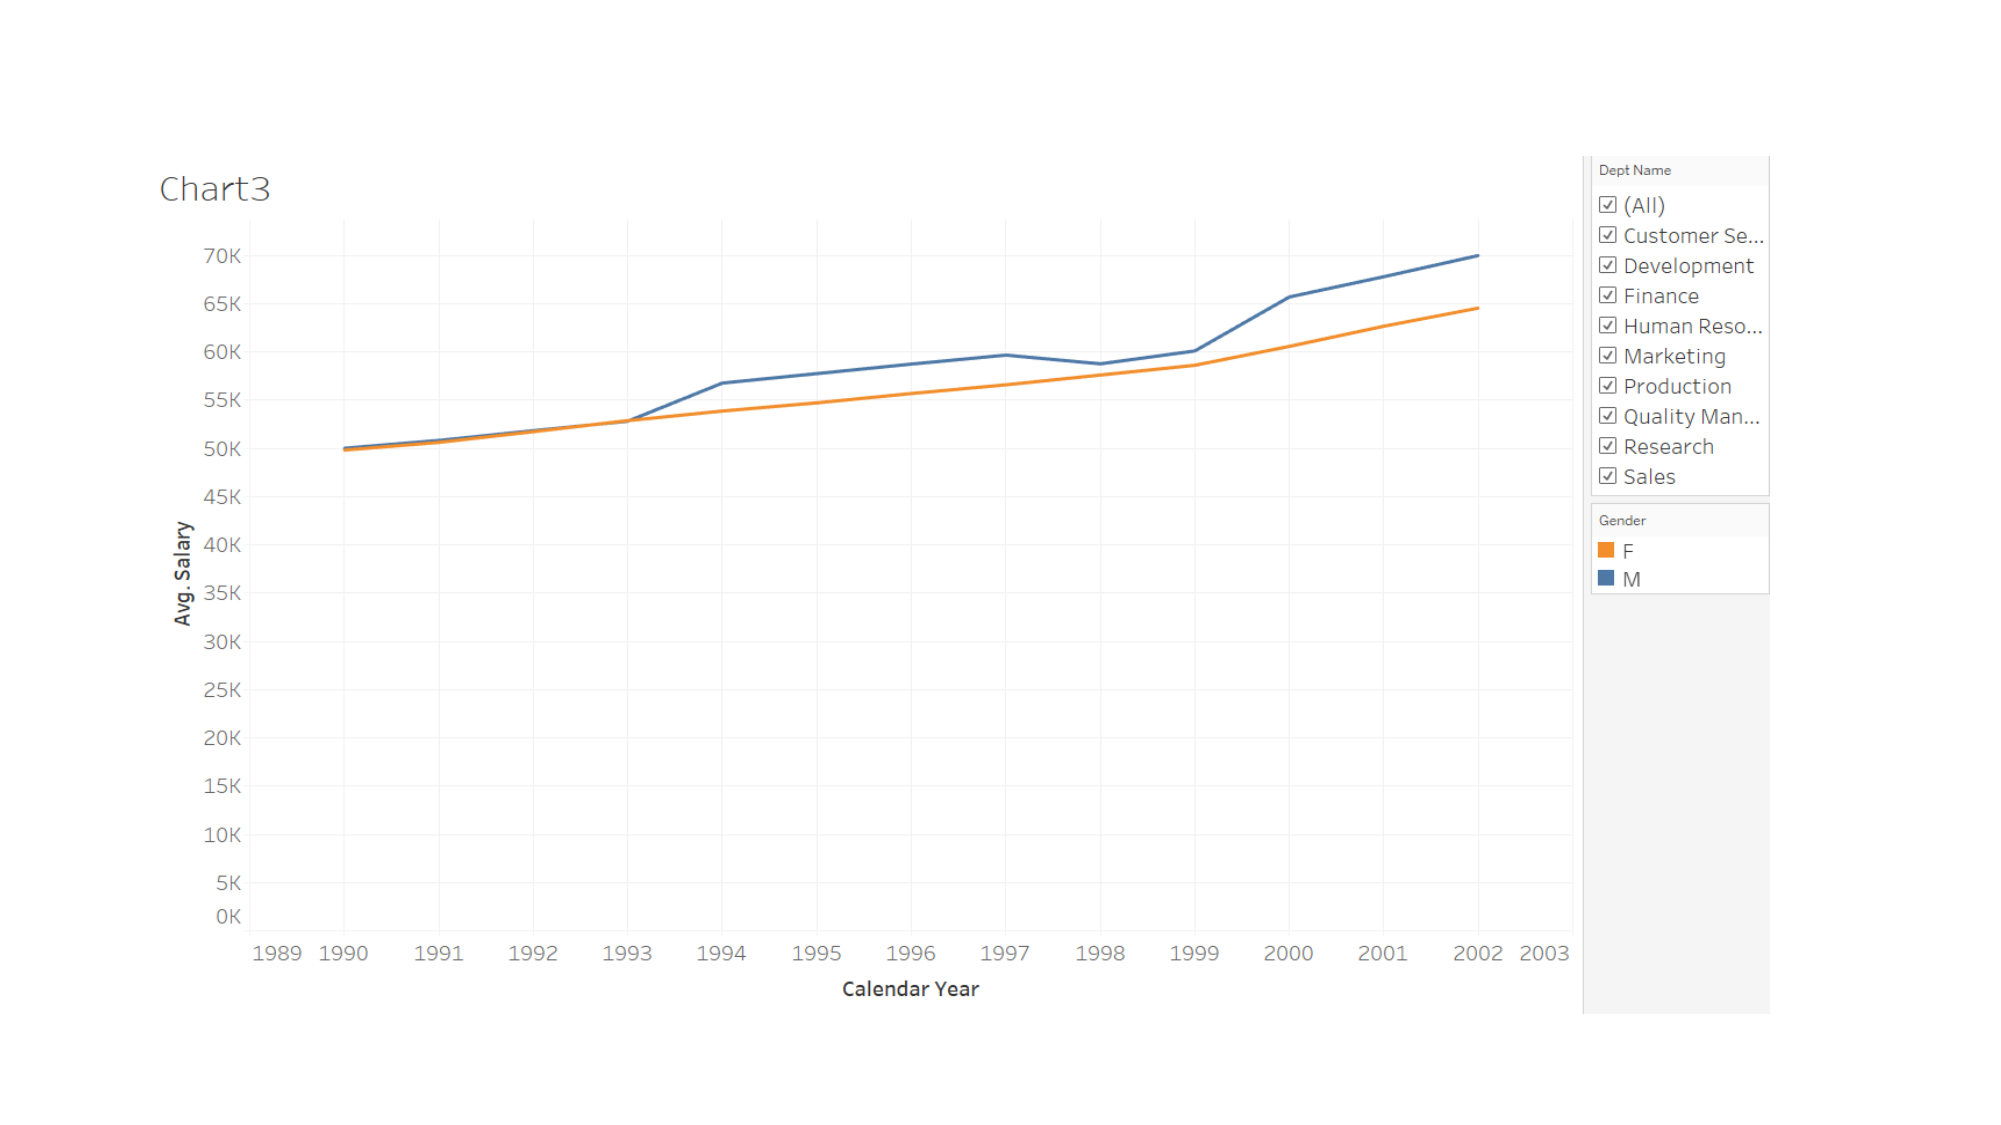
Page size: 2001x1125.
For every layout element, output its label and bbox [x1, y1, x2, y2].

list [154, 156, 1770, 1014]
